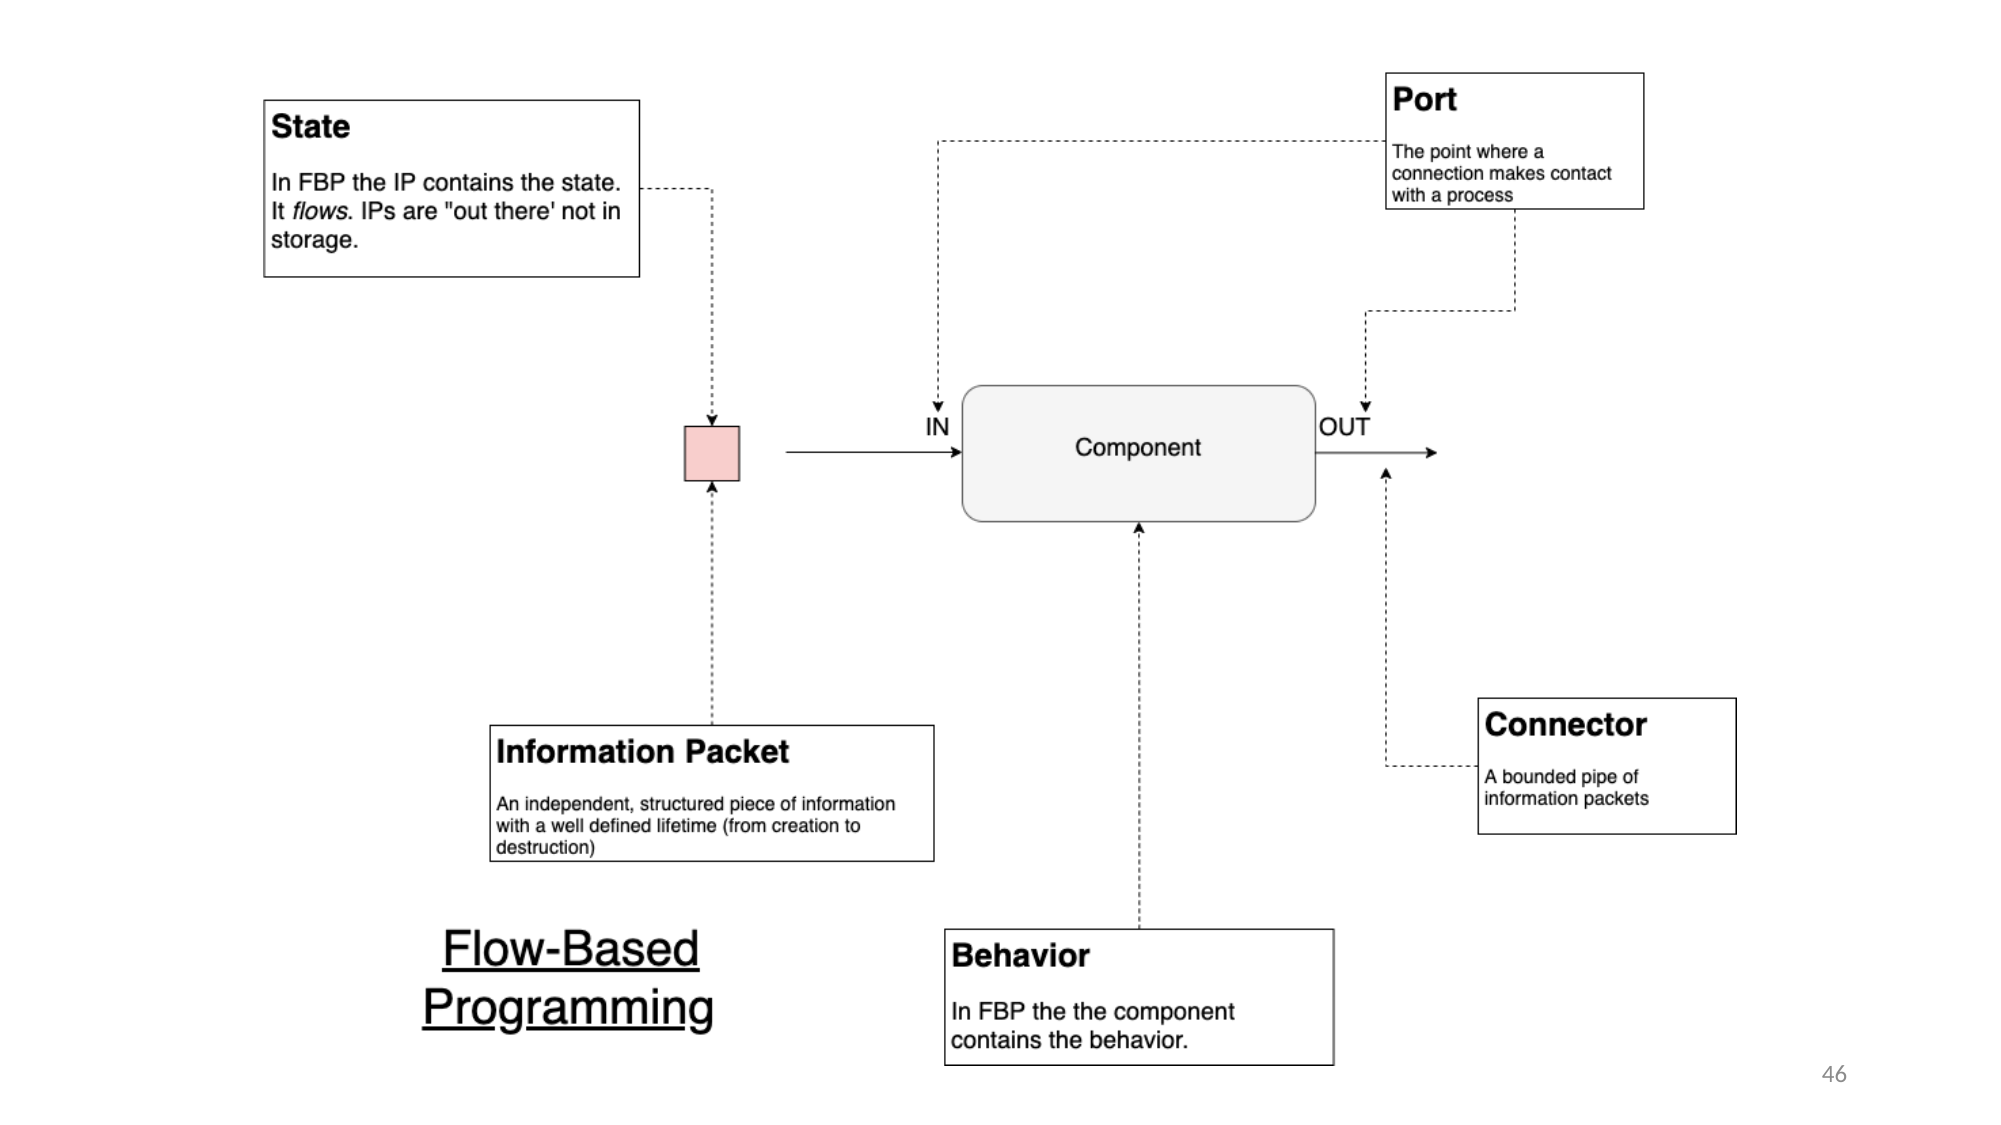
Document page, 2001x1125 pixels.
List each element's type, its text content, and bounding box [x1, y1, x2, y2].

slide_number 46 [1412, 1042, 1863, 1103]
picture [262, 59, 1737, 1066]
